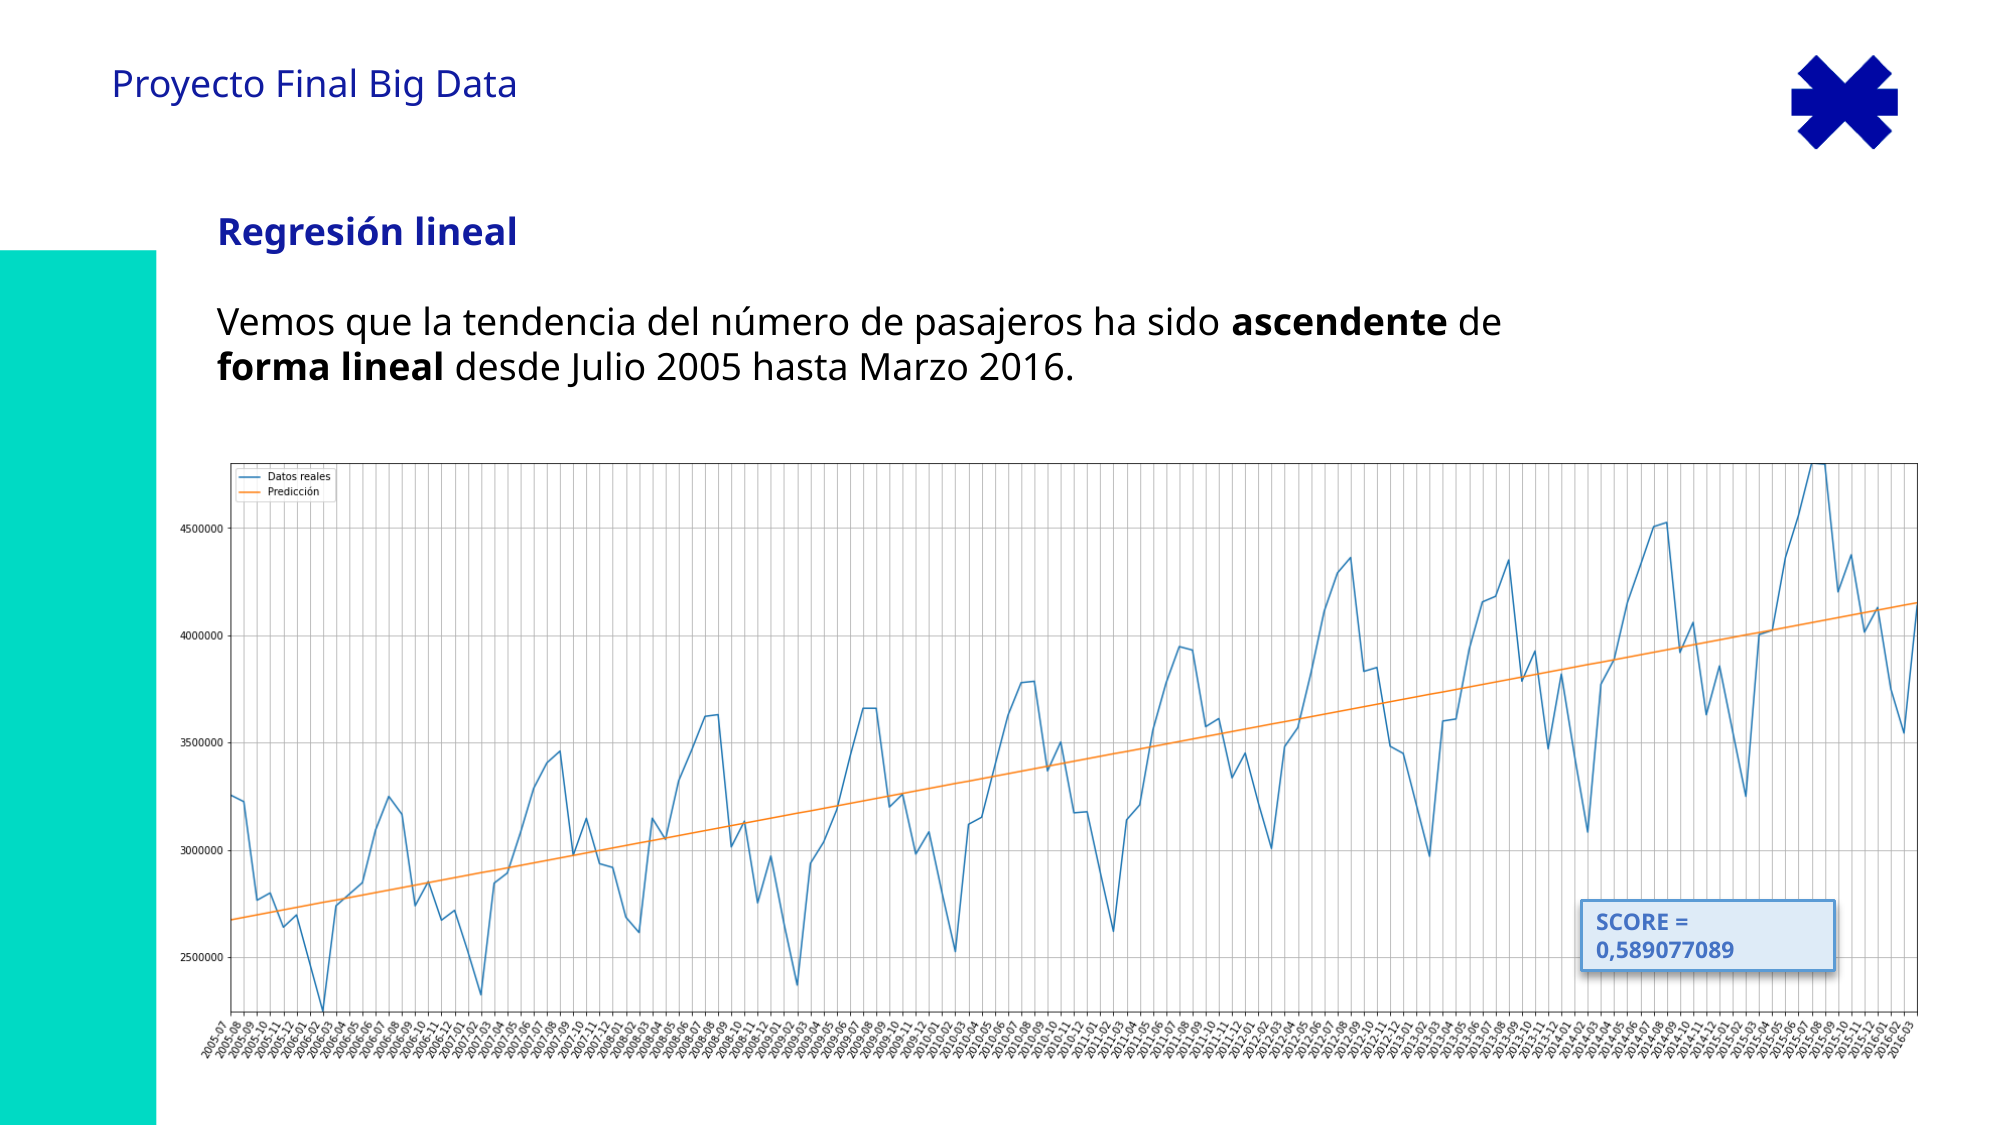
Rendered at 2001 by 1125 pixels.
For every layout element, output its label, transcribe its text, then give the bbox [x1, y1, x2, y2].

text_box Vemos que la tendencia del número de pasajeros ha sido ascendente de forma lineal desde Julio 2005 hasta Marzo 2016. [202, 290, 1582, 396]
title Regresión lineal [202, 202, 1894, 265]
picture [0, 0, 2001, 1125]
list Proyecto Final Big Data [96, 57, 863, 129]
